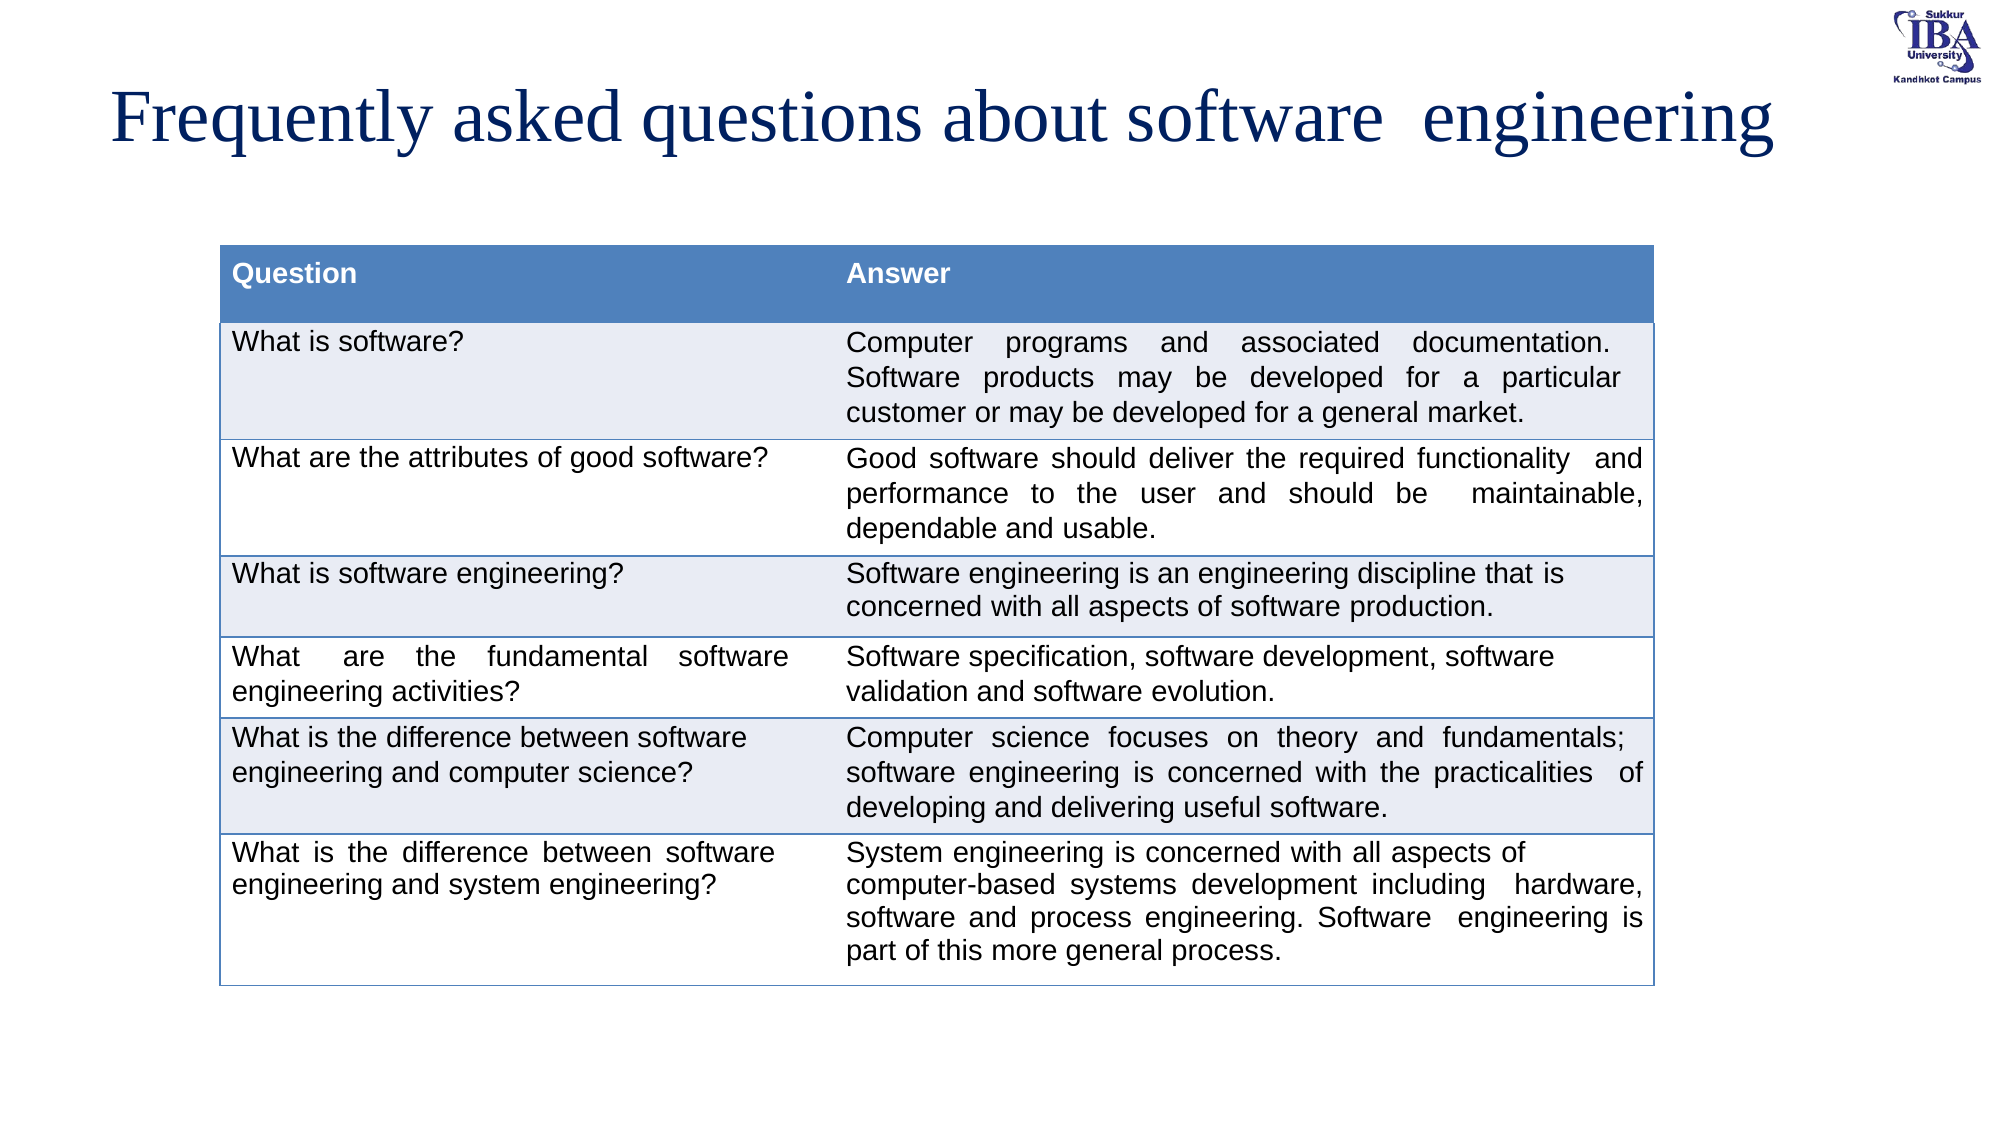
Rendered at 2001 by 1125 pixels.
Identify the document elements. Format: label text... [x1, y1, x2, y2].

picture [1890, 0, 1984, 94]
table_cell System engineering is concerned with all aspects of computer-based systems development including hardware, software and process engineering. Software engineering is part of this more general process. [834, 835, 1653, 985]
table_cell Software specification, software development, software validation and software evolution. [834, 638, 1653, 717]
table_cell What is the difference between software engineering and system engineering? [221, 835, 834, 985]
table_cell What are the fundamental software engineering activities? [221, 638, 834, 717]
table_cell Computer science focuses on theory and fundamentals; software engineering is concerned with the practicalities of developing and delivering useful software. [834, 719, 1653, 833]
table_cell What is the difference between software engineering and computer science? [221, 719, 834, 833]
table_cell What are the attributes of good software? [221, 440, 834, 555]
table_cell Software engineering is an engineering discipline that is concerned with all aspects of software production. [834, 557, 1653, 636]
table_header Answer [834, 245, 1654, 323]
table_cell Good software should deliver the required functionality and performance to the user and should be maintainable, dependable and usable. [834, 440, 1653, 555]
table_cell What is software? [221, 323, 834, 439]
table_header Question [220, 245, 834, 323]
title Frequently asked questions about software engineering [108, 15, 1805, 206]
table_cell Computer programs and associated documentation. Software products may be developed for a particular customer or may be developed for a general market. [834, 323, 1653, 439]
table_cell What is software engineering? [221, 557, 834, 636]
